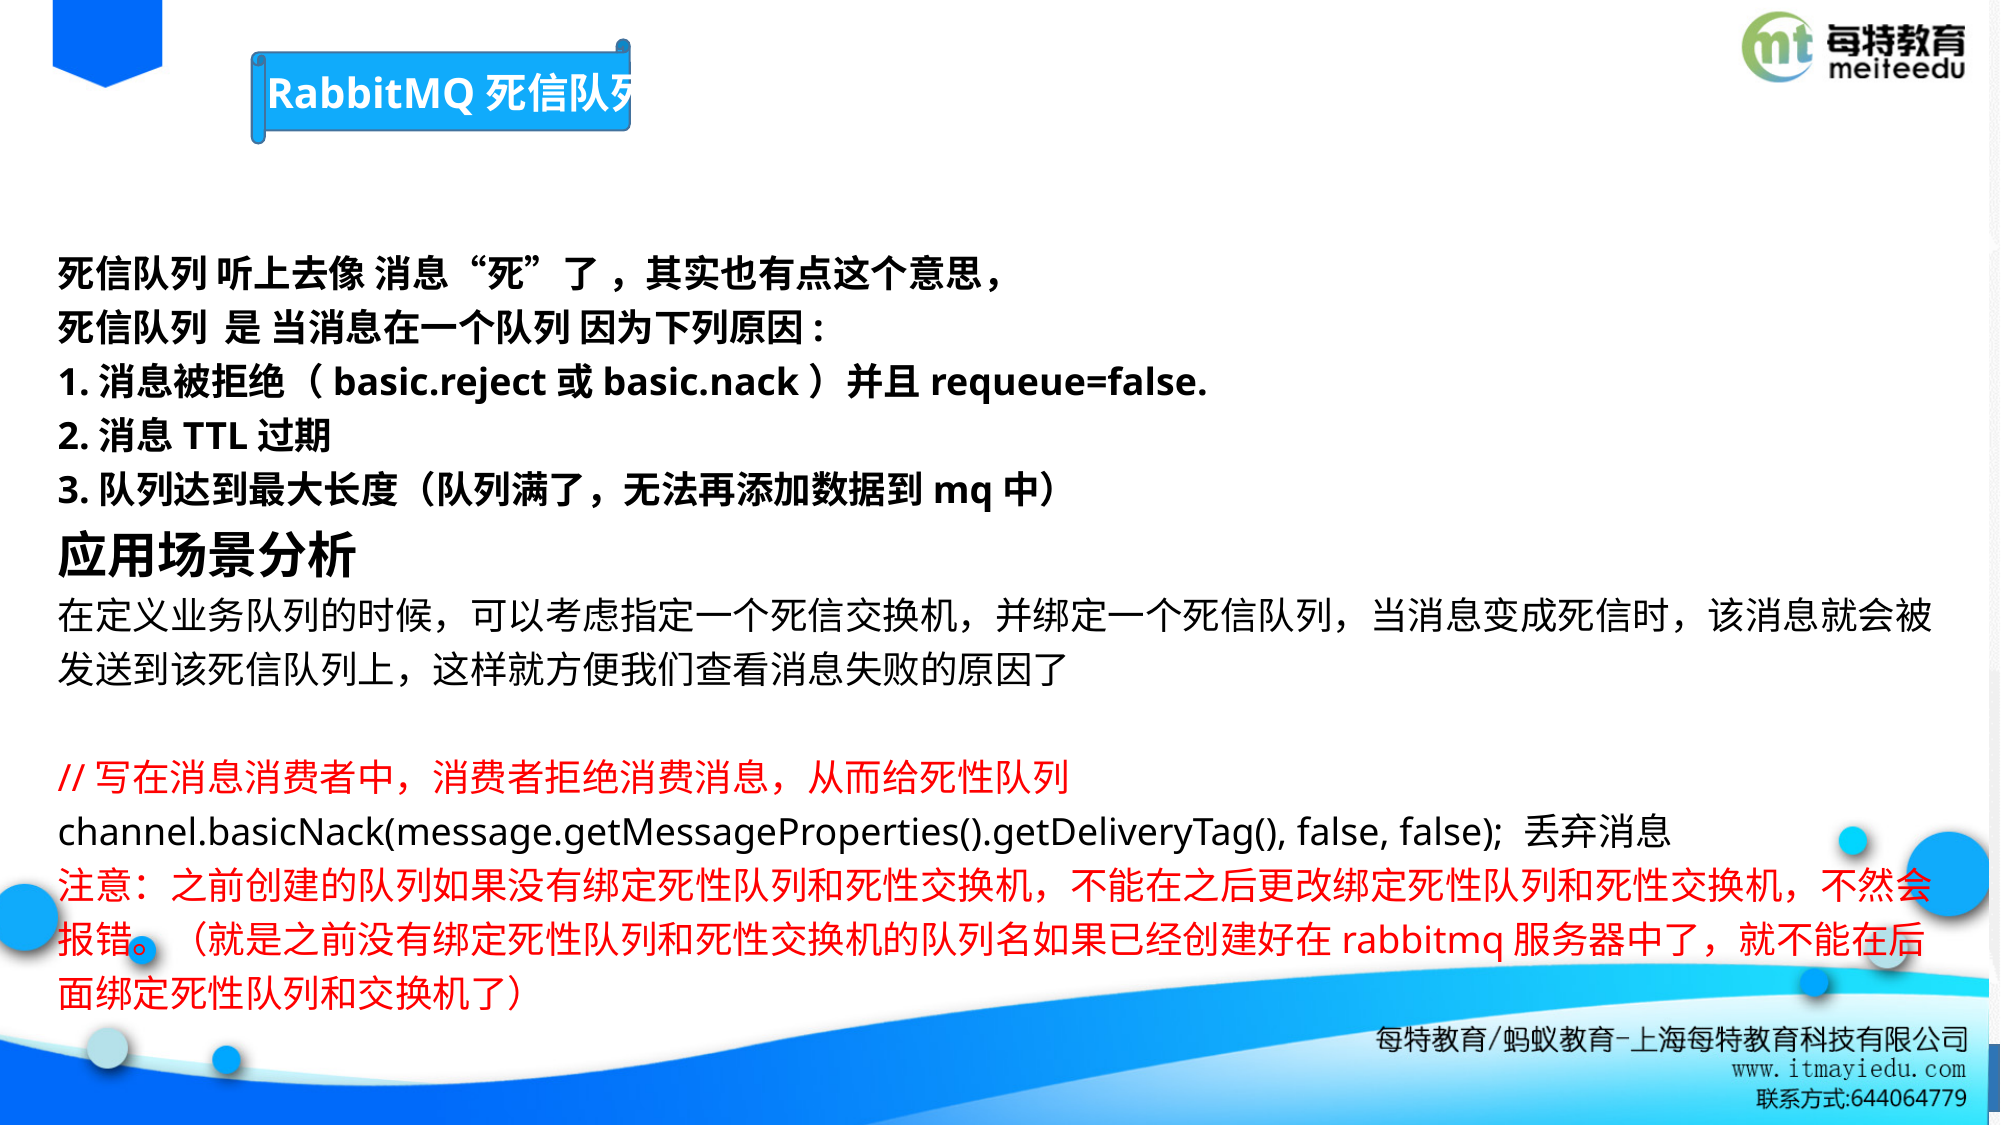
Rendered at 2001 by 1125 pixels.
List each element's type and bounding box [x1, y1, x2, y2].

text_box [1989, 1044, 2000, 1112]
picture [0, 0, 2001, 1125]
